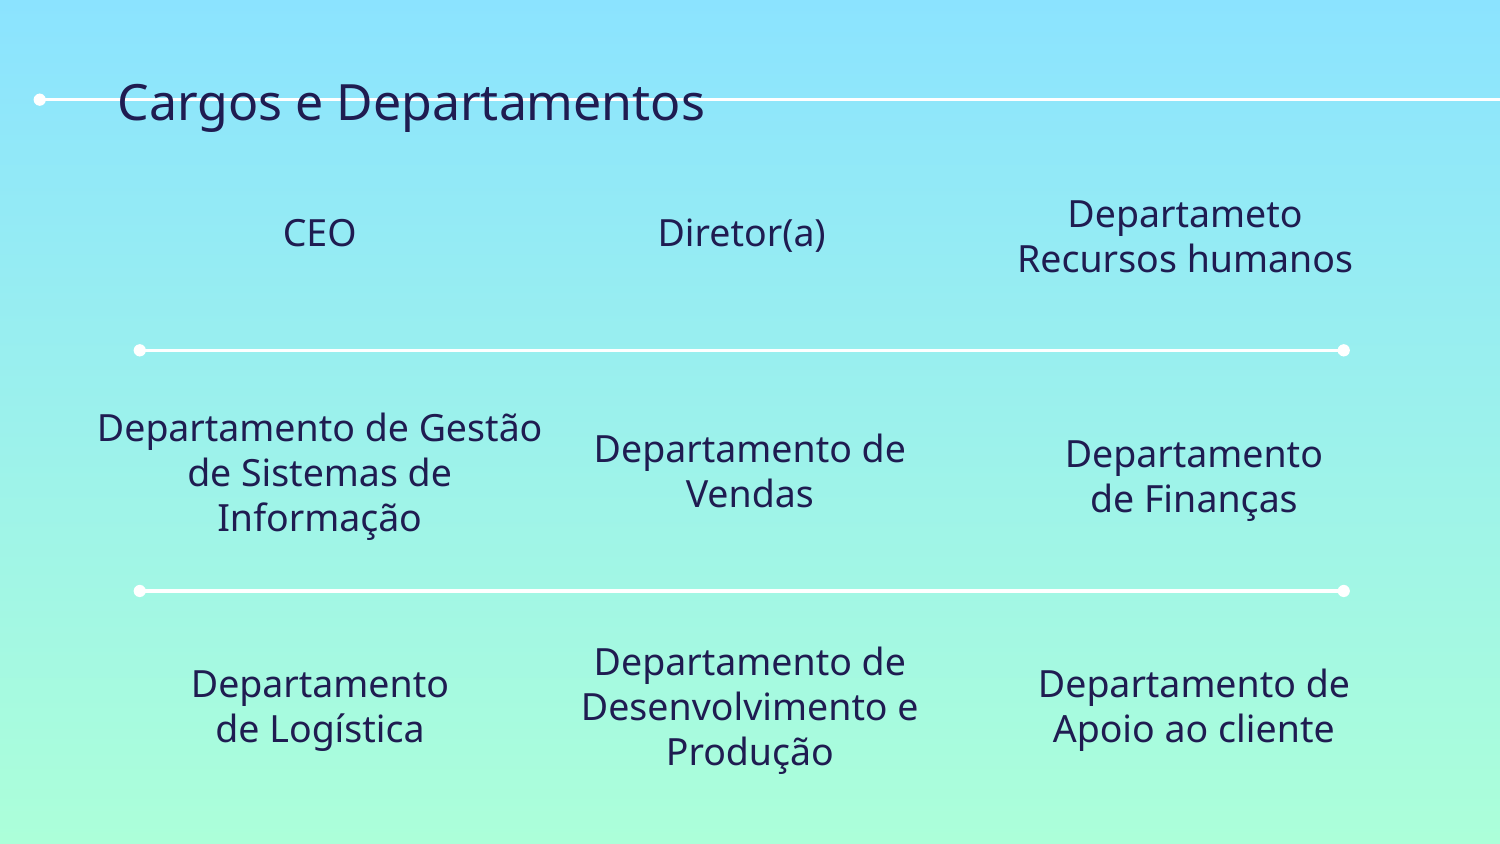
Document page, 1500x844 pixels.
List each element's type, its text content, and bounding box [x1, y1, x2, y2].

text_box Departamento de Desenvolvimento e Produção [478, 616, 1022, 789]
title Diretor(a) [592, 190, 892, 270]
text_box Departamento de Logística [170, 634, 470, 765]
text_box Departamento de Finanças [1044, 417, 1344, 536]
text_box Departamento de Vendas [569, 422, 931, 531]
title Departameto Recursos humanos [996, 165, 1374, 295]
text_box Departamento de Apoio ao cliente [996, 633, 1392, 766]
title CEO [170, 190, 470, 270]
text_box Departamento de Gestão de Sistemas de Informação [76, 394, 564, 554]
title Cargos e Departamentos [102, 55, 1101, 144]
